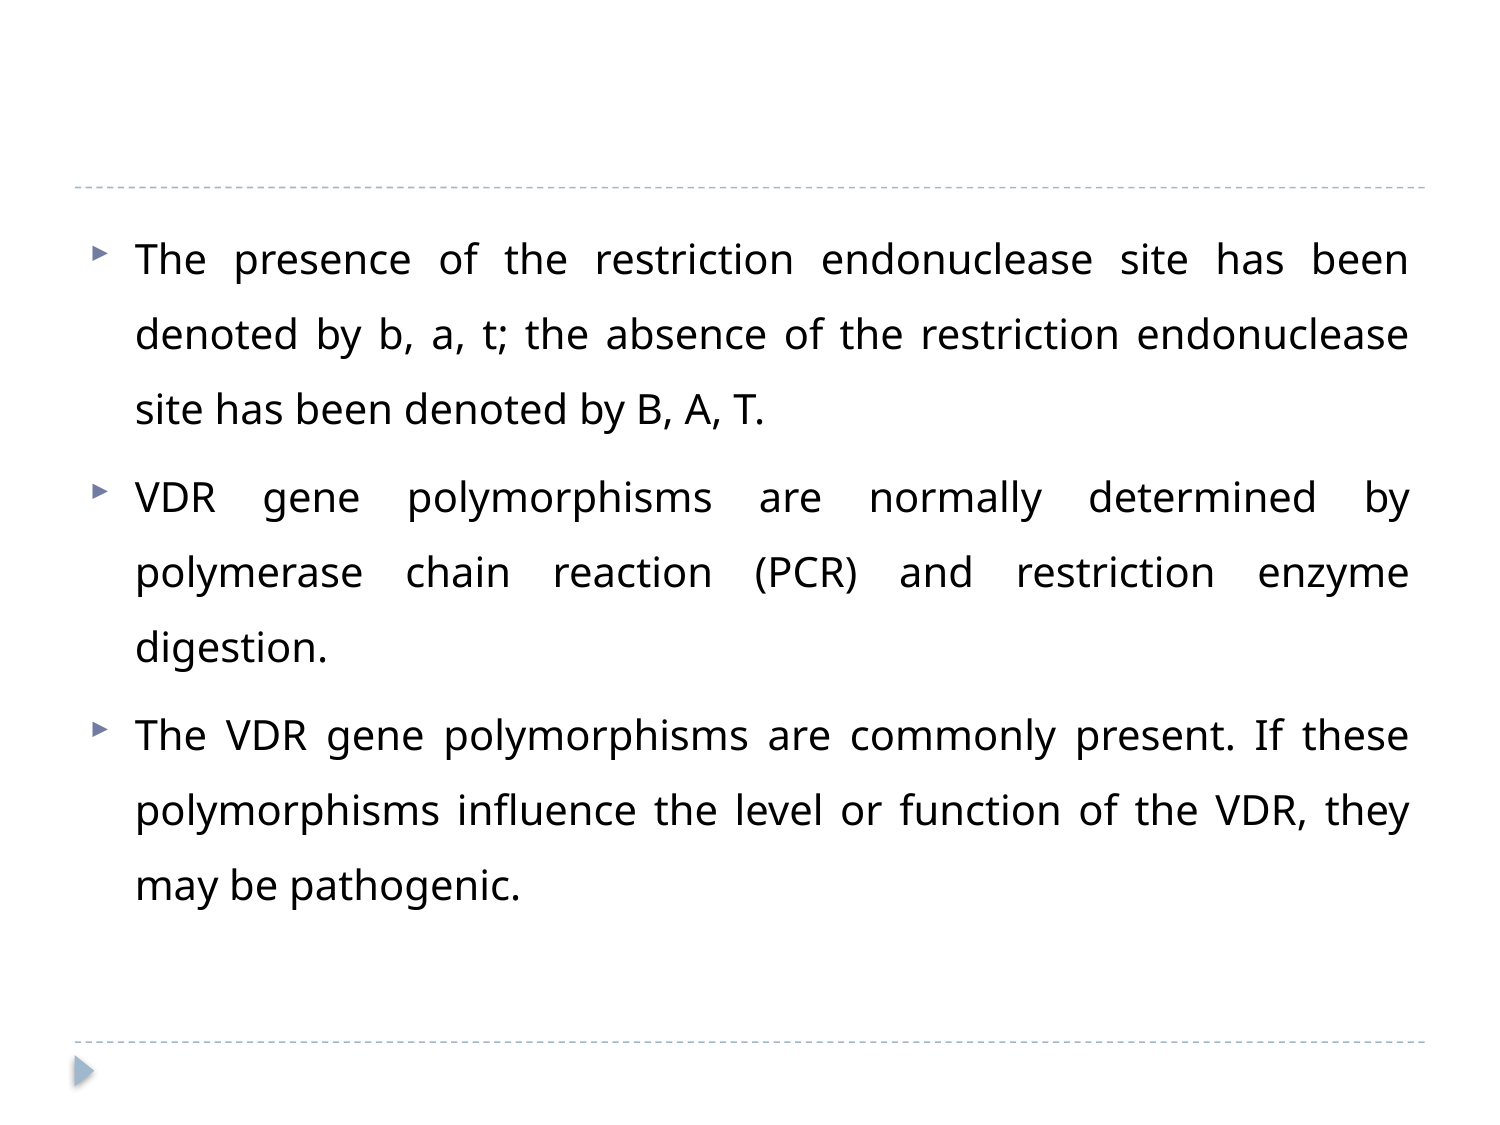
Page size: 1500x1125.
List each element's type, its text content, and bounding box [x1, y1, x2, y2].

list The presence of the restriction endonuclease site has been denoted by b, a, t; the absence of the restriction endonuclease site has been denoted by B, A, T. VDR gene polymorphisms are normally determined by polymerase chain reaction (PCR) and restriction enzyme digestion. The VDR gene polymorphisms are commonly present. If these polymorphisms influence the level or function of the VDR, they may be pathogenic. [75, 200, 1425, 1010]
